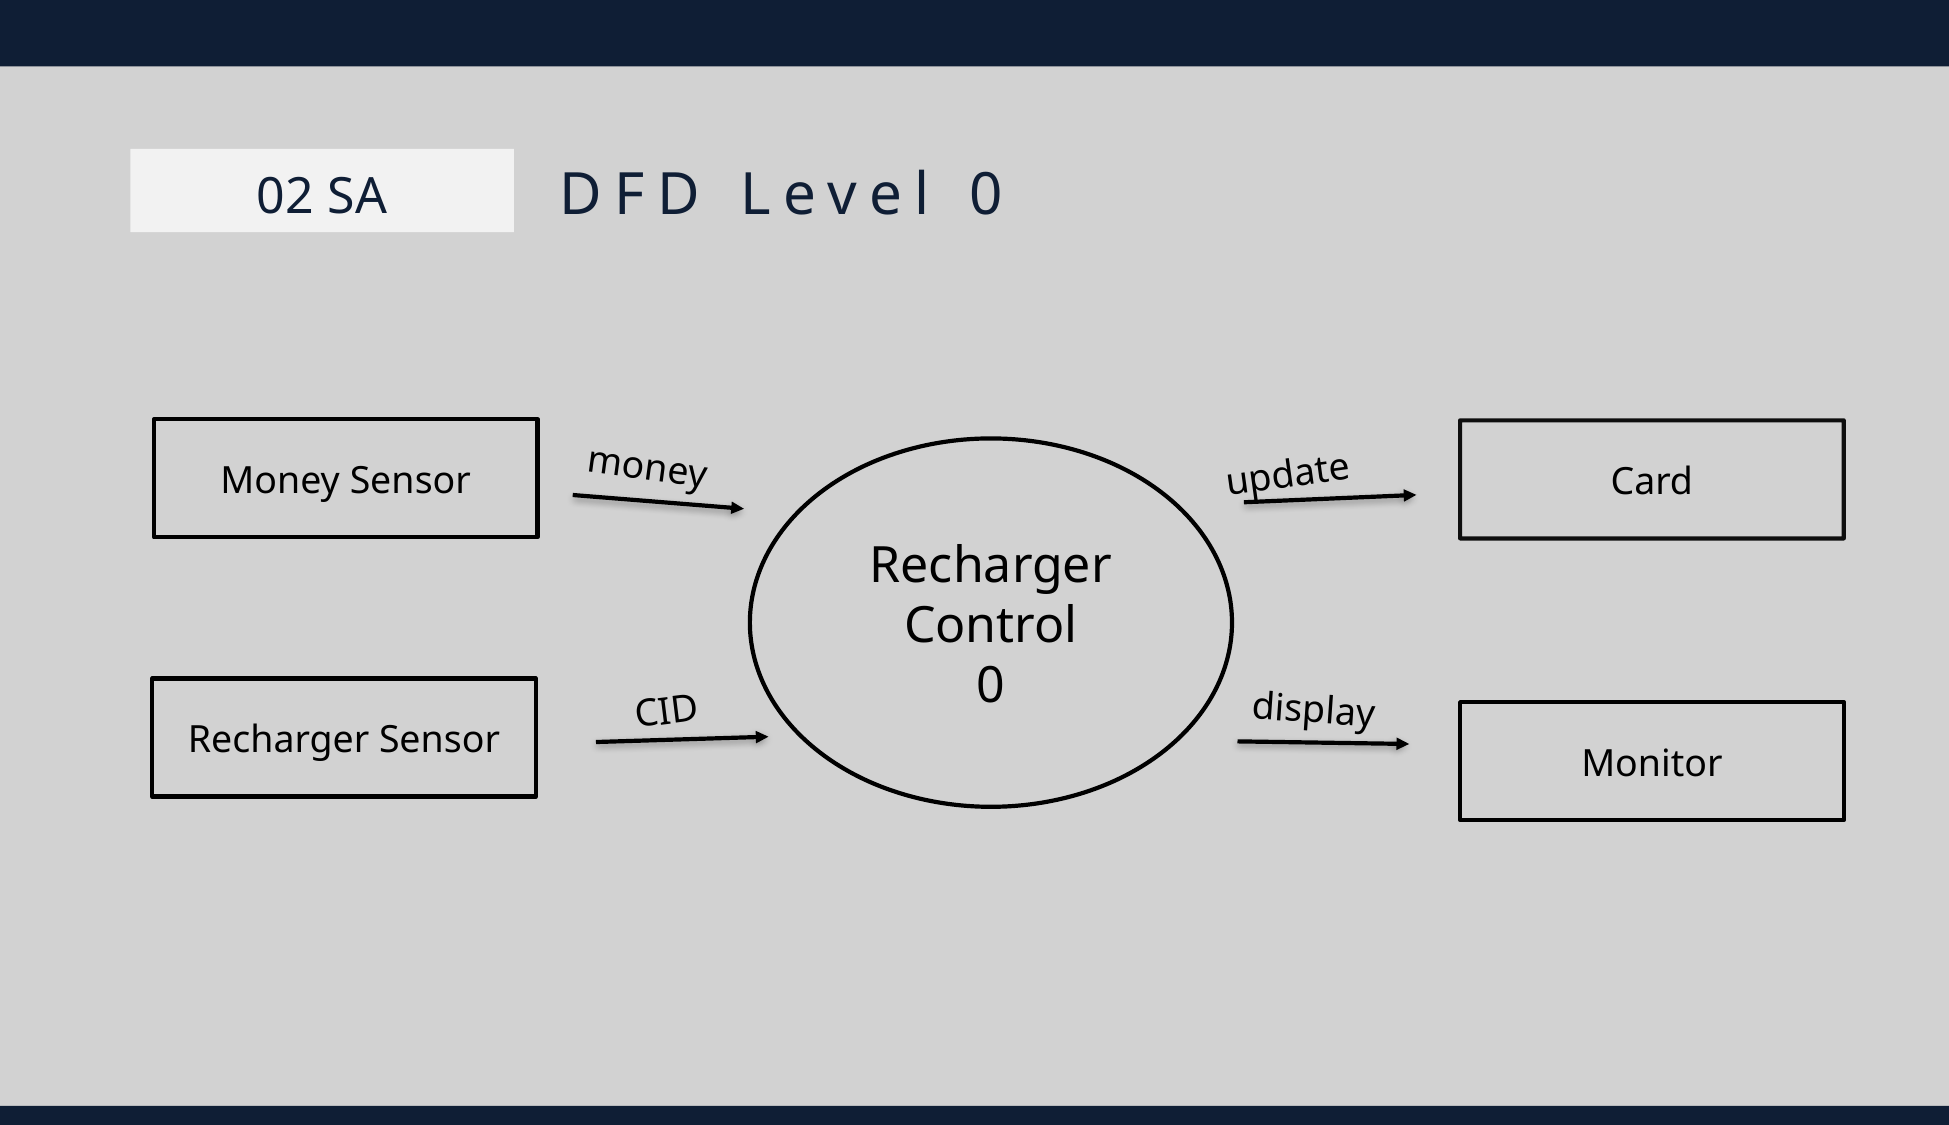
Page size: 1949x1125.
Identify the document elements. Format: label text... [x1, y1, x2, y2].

text_box DFD Level 0 [544, 148, 1828, 234]
text_box [0, 1104, 1949, 1125]
text_box 0 2 S A [160, 155, 484, 231]
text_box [151, 419, 1844, 821]
text_box [128, 147, 516, 234]
text_box [0, 0, 1949, 68]
